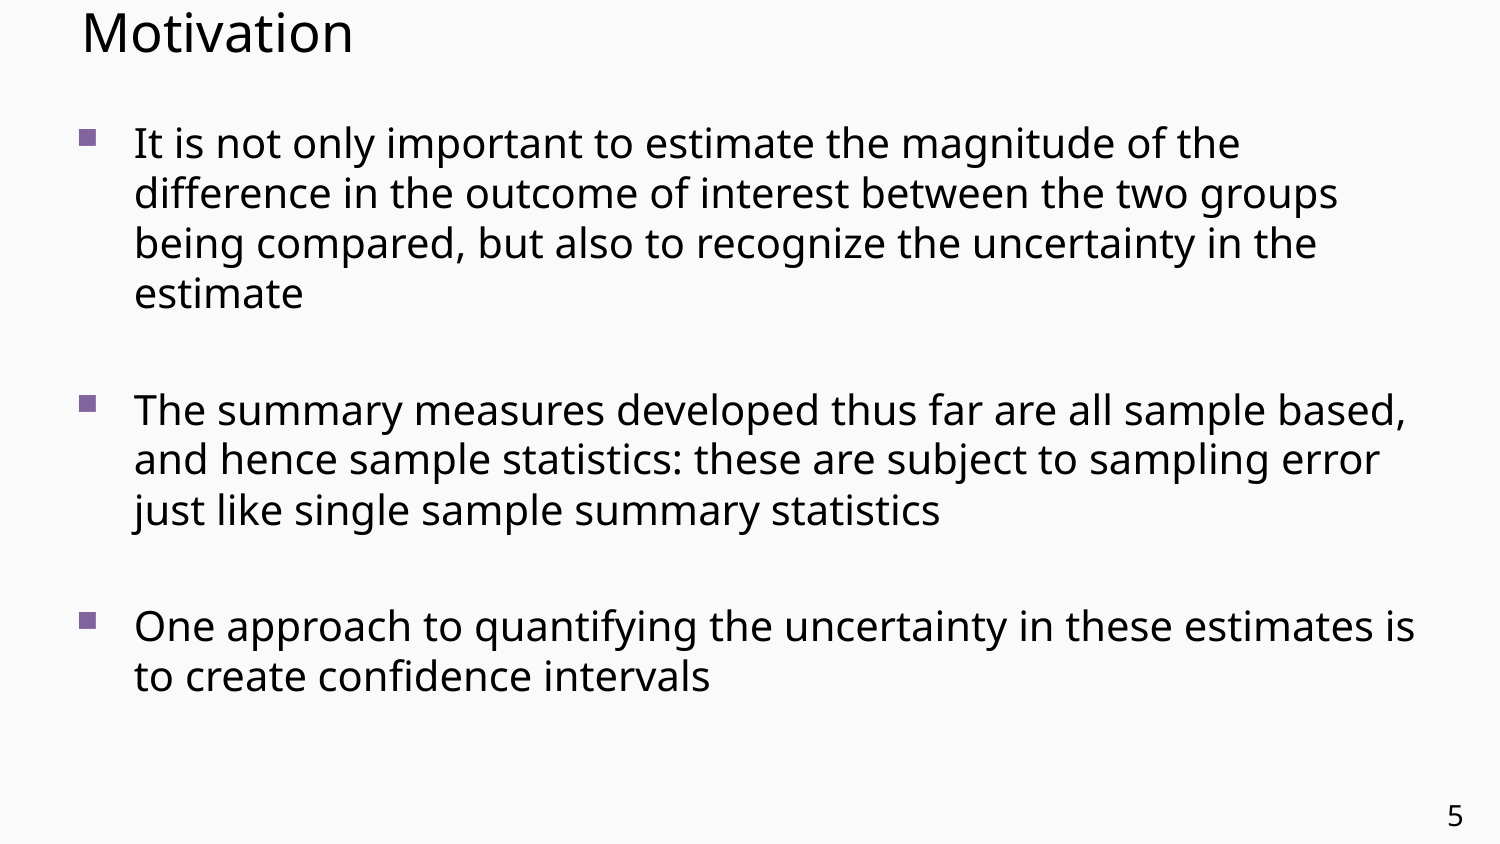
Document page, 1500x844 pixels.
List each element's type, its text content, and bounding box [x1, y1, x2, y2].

slide_number 5 [1380, 789, 1480, 841]
list It is not only important to estimate the magnitude of the difference in the outcome of interest between the two groups being compared, but also to recognize the uncertainty in the estimate The summary measures developed thus far are all sample based, and hence sample statistics: these are subject to sampling error just like single sample summary statistics One approach to quantifying the uncertainty in these estimates is to create confidence intervals [61, 108, 1439, 789]
title Motivation [66, 16, 1444, 72]
